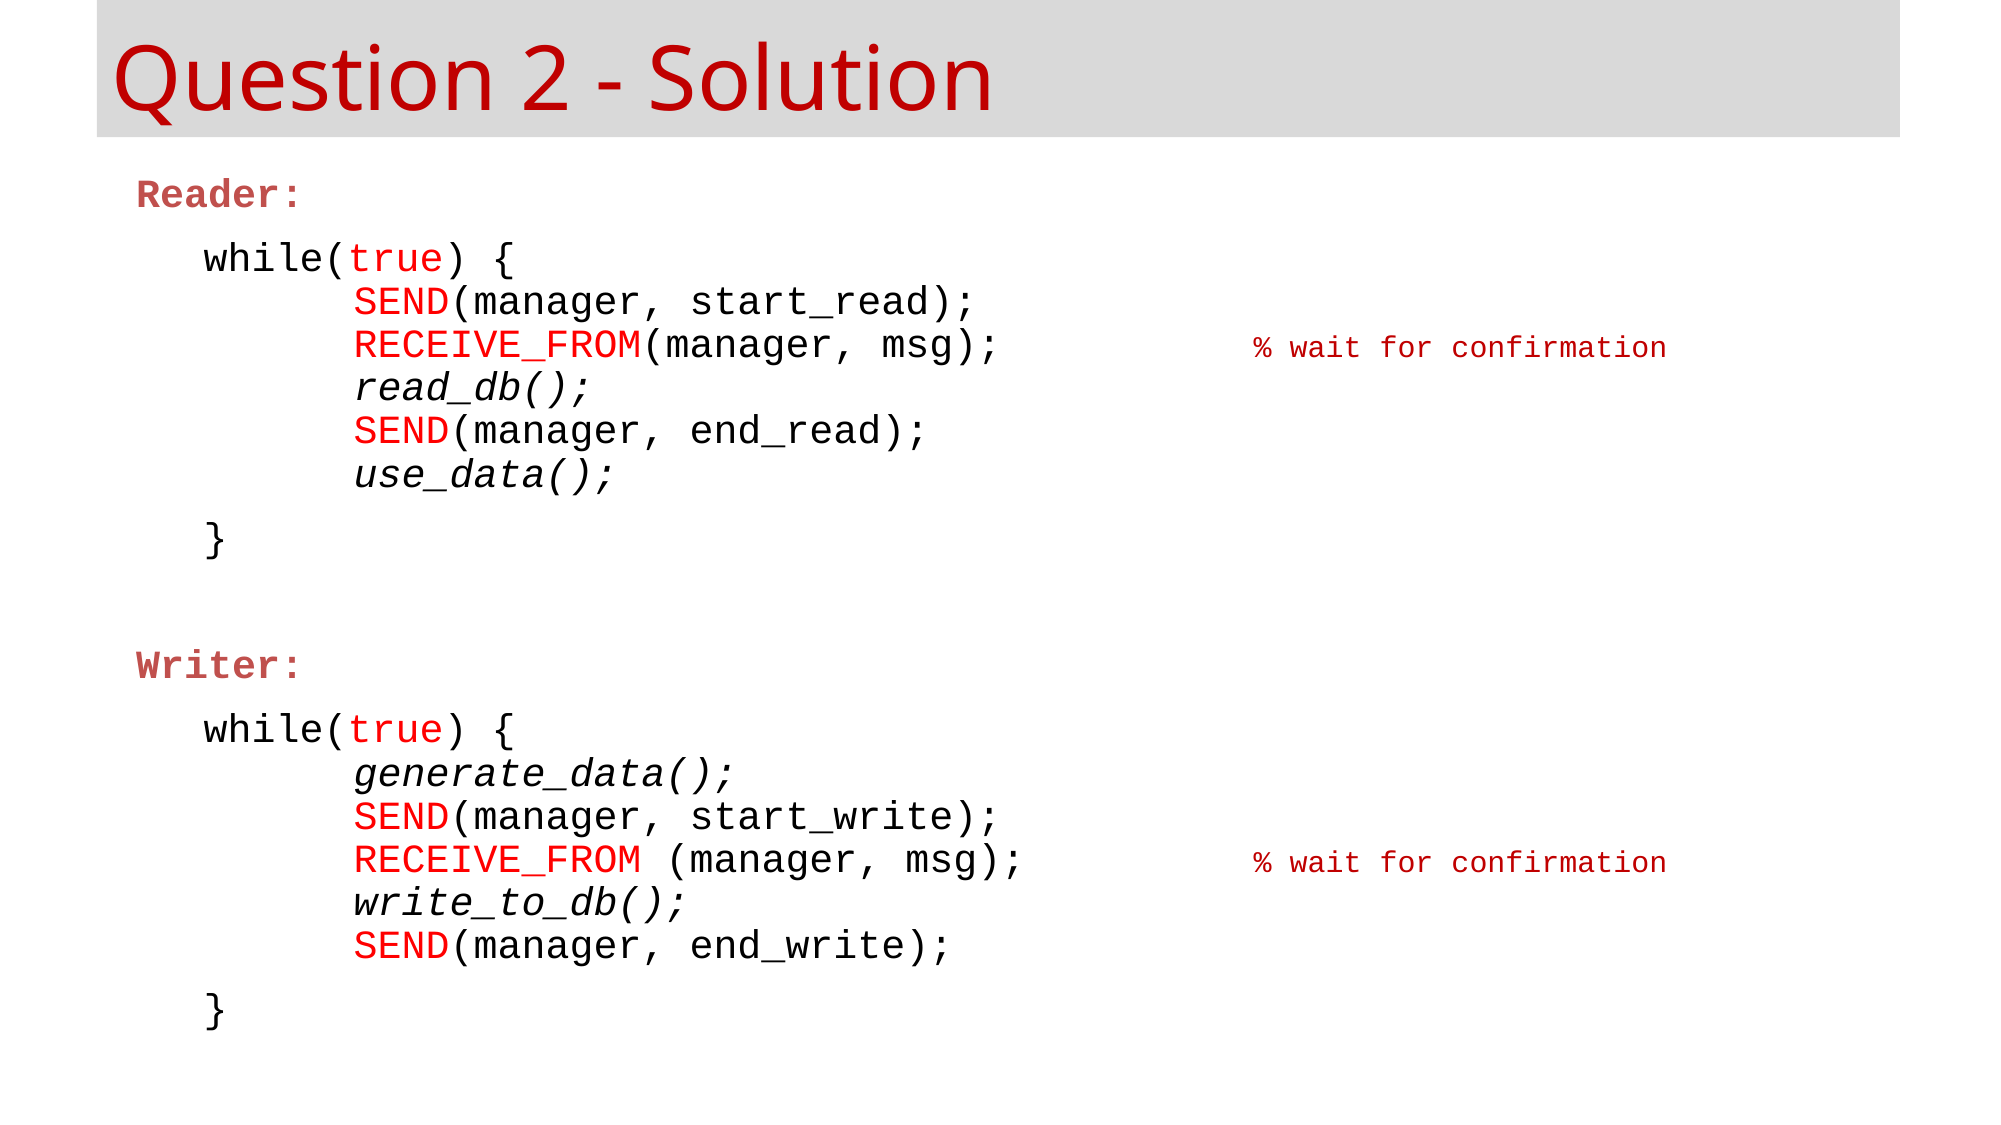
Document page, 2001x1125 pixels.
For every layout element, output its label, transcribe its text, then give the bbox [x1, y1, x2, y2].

subtitle Reader: while(true) { SEND(manager, start_read); RECEIVE_FROM(manager, msg); % wait for confirmation read_db(); SEND(manager, end_read); use_data(); } Writer: while(true) { generate_data(); SEND(manager, start_write); RECEIVE_FROM (manager, msg); % wait for confirmation write_to_db(); SEND(manager, end_write); } [121, 165, 1879, 1102]
title Question 2 - Solution [96, 0, 1900, 138]
